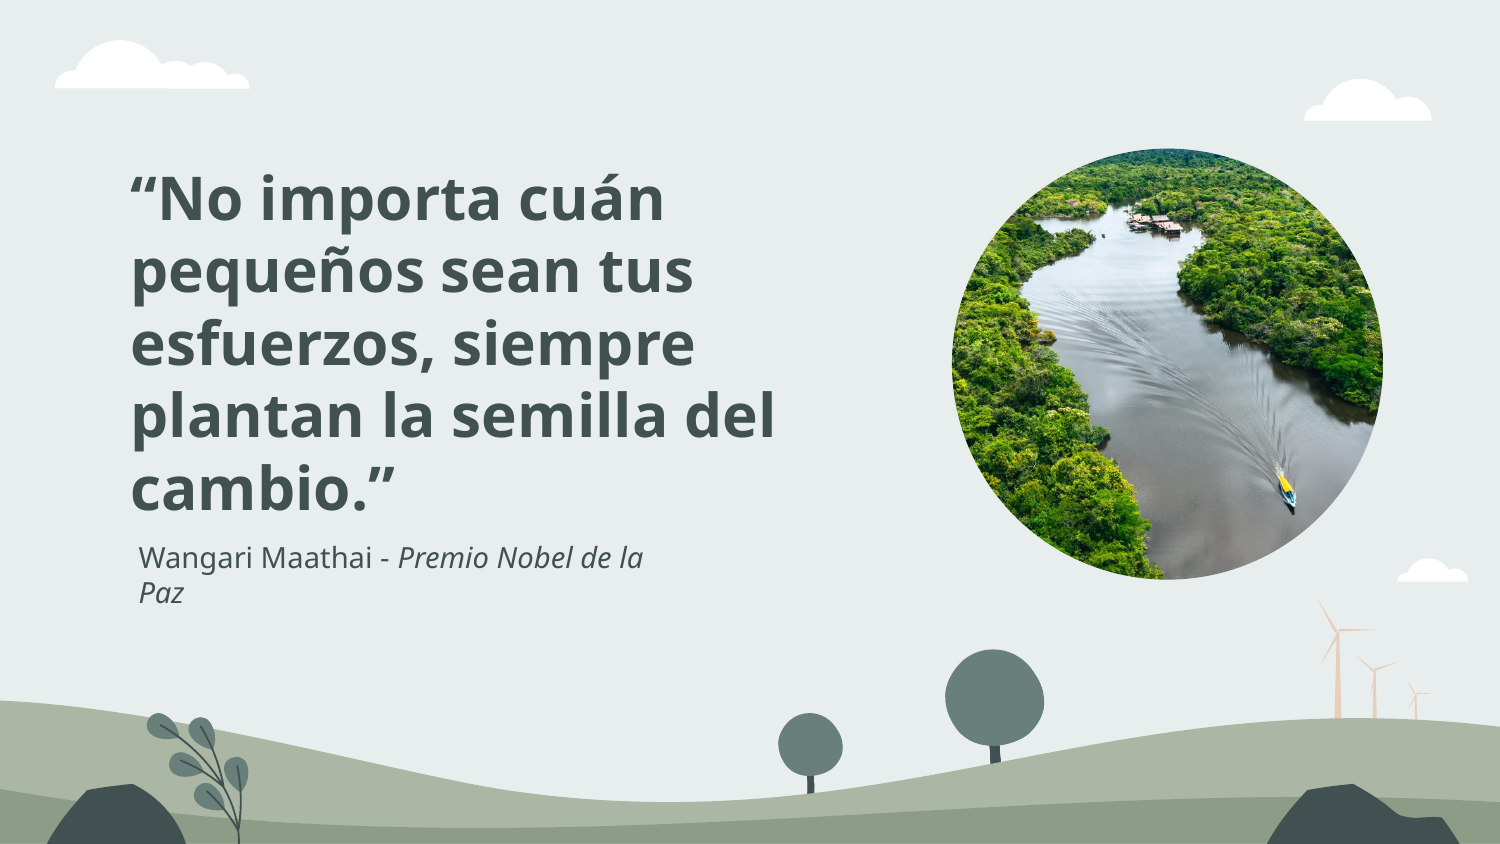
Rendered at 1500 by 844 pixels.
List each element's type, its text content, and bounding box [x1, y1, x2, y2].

subtitle Wangari Maathai - Premio Nobel de la Paz [123, 524, 701, 656]
picture [951, 148, 1384, 580]
title “No importa cuán pequeños sean tus esfuerzos, siempre plantan la semilla del cambio.” [115, 283, 925, 538]
